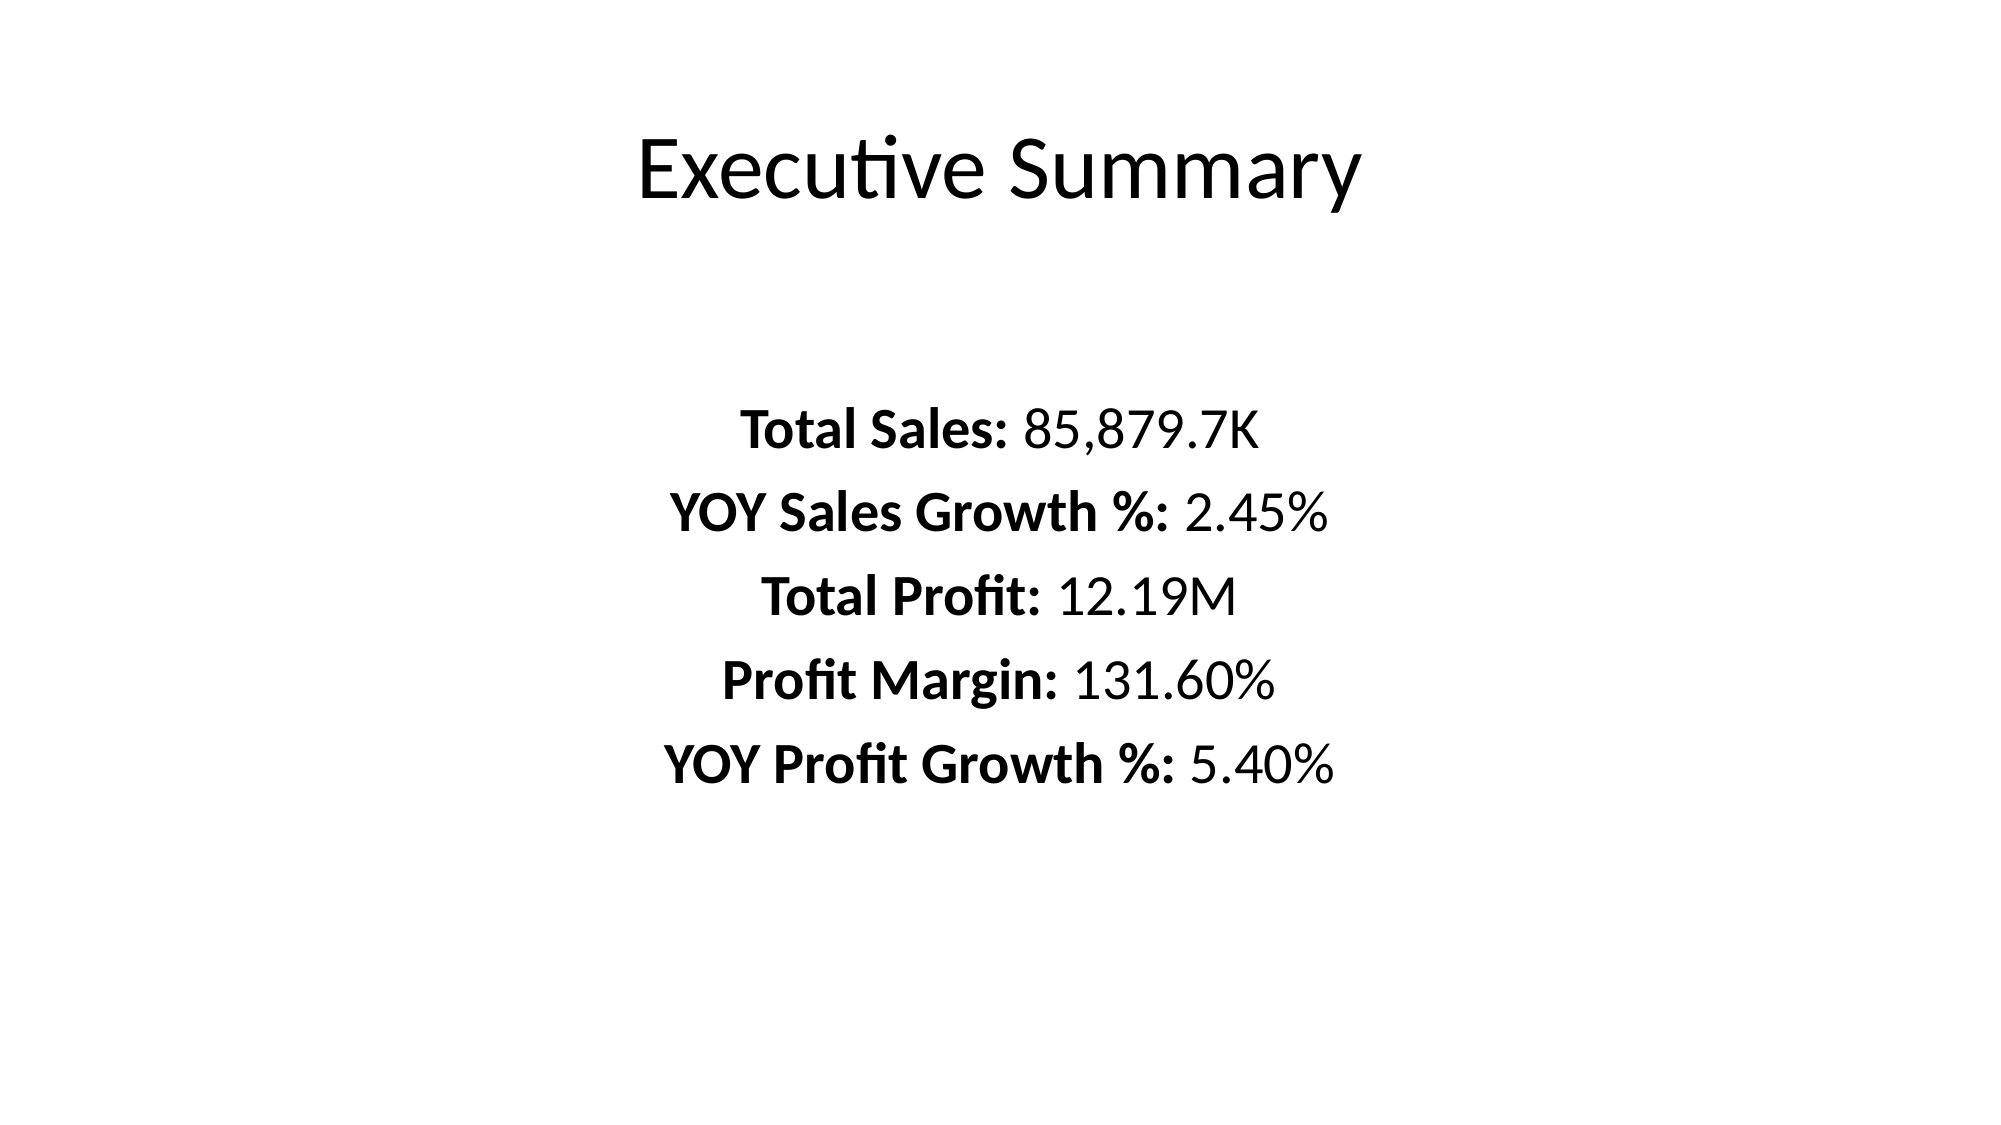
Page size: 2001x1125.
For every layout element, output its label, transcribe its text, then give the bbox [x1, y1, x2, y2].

list Total Sales: 85,879.7K YOY Sales Growth %: 2.45% Total Profit: 12.19M Profit Margin: 131.60% YOY Profit Growth %: 5.40% [137, 299, 1863, 1014]
title Executive Summary [137, 59, 1863, 278]
